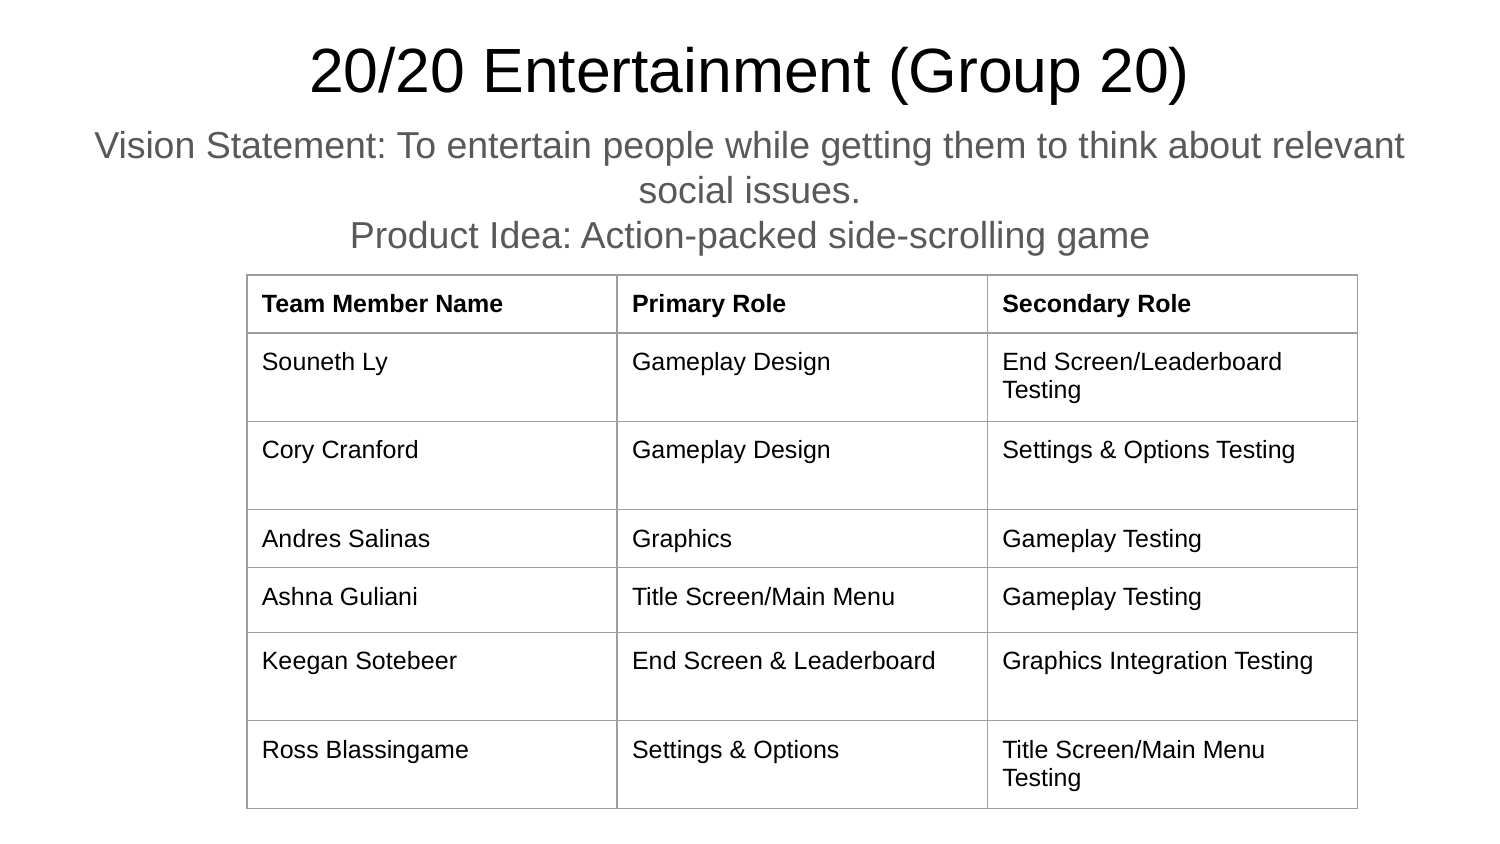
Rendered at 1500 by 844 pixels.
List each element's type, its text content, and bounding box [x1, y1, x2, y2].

table_cell Cory Cranford [248, 422, 616, 509]
table_cell Ross Blassingame [248, 721, 616, 808]
table_cell End Screen/Leaderboard Testing [988, 334, 1357, 421]
table_cell Keegan Sotebeer [248, 633, 616, 720]
table_cell Andres Salinas [248, 510, 616, 567]
table_cell Gameplay Design [618, 422, 987, 509]
table_cell Title Screen/Main Menu Testing [988, 721, 1357, 808]
table_cell Graphics [618, 510, 987, 567]
table_cell Souneth Ly [248, 334, 616, 421]
table_cell Settings & Options Testing [988, 422, 1357, 509]
table_cell End Screen & Leaderboard [618, 633, 987, 720]
table_header Primary Role [618, 276, 987, 332]
table_cell Gameplay Testing [988, 568, 1357, 632]
table_header Secondary Role [988, 276, 1357, 332]
table_cell Gameplay Design [618, 334, 987, 421]
table_cell Graphics Integration Testing [988, 633, 1357, 720]
table_cell Settings & Options [618, 721, 987, 808]
table_cell Title Screen/Main Menu [618, 568, 987, 632]
table_header Team Member Name [248, 276, 616, 332]
table_cell Gameplay Testing [988, 510, 1357, 567]
title 20/20 Entertainment (Group 20) [51, 0, 1449, 105]
table_cell Ashna Guliani [248, 568, 616, 632]
subtitle Vision Statement: To entertain people while getting them to think about relevant social issues. Product Idea: Action-packed side-scrolling game [51, 105, 1449, 292]
